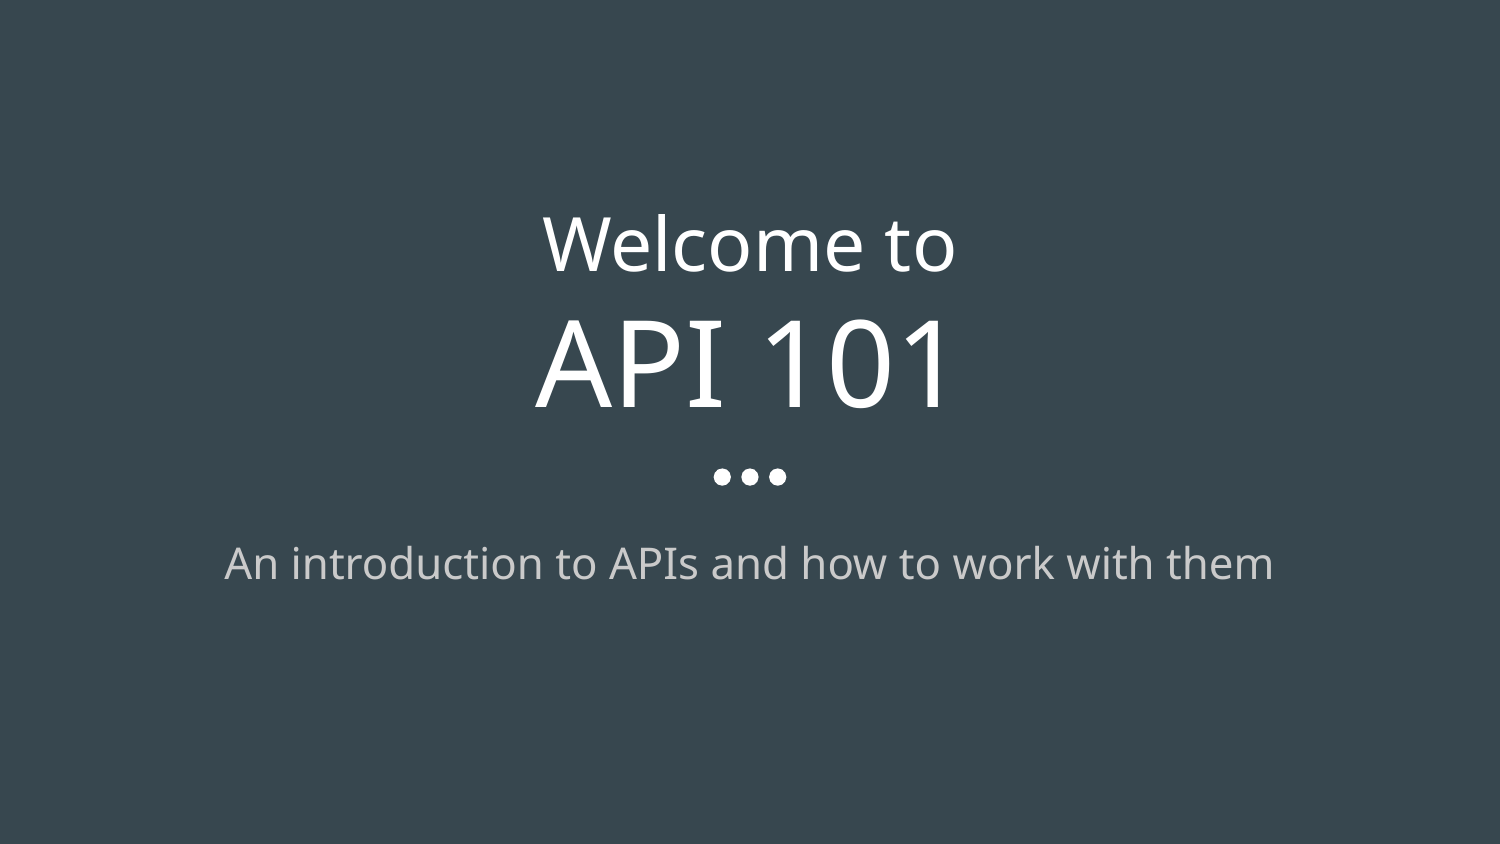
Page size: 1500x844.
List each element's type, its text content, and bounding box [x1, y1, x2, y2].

subtitle An introduction to APIs and how to work with them [110, 520, 1390, 651]
title Welcome to API 101 [110, 162, 1390, 447]
